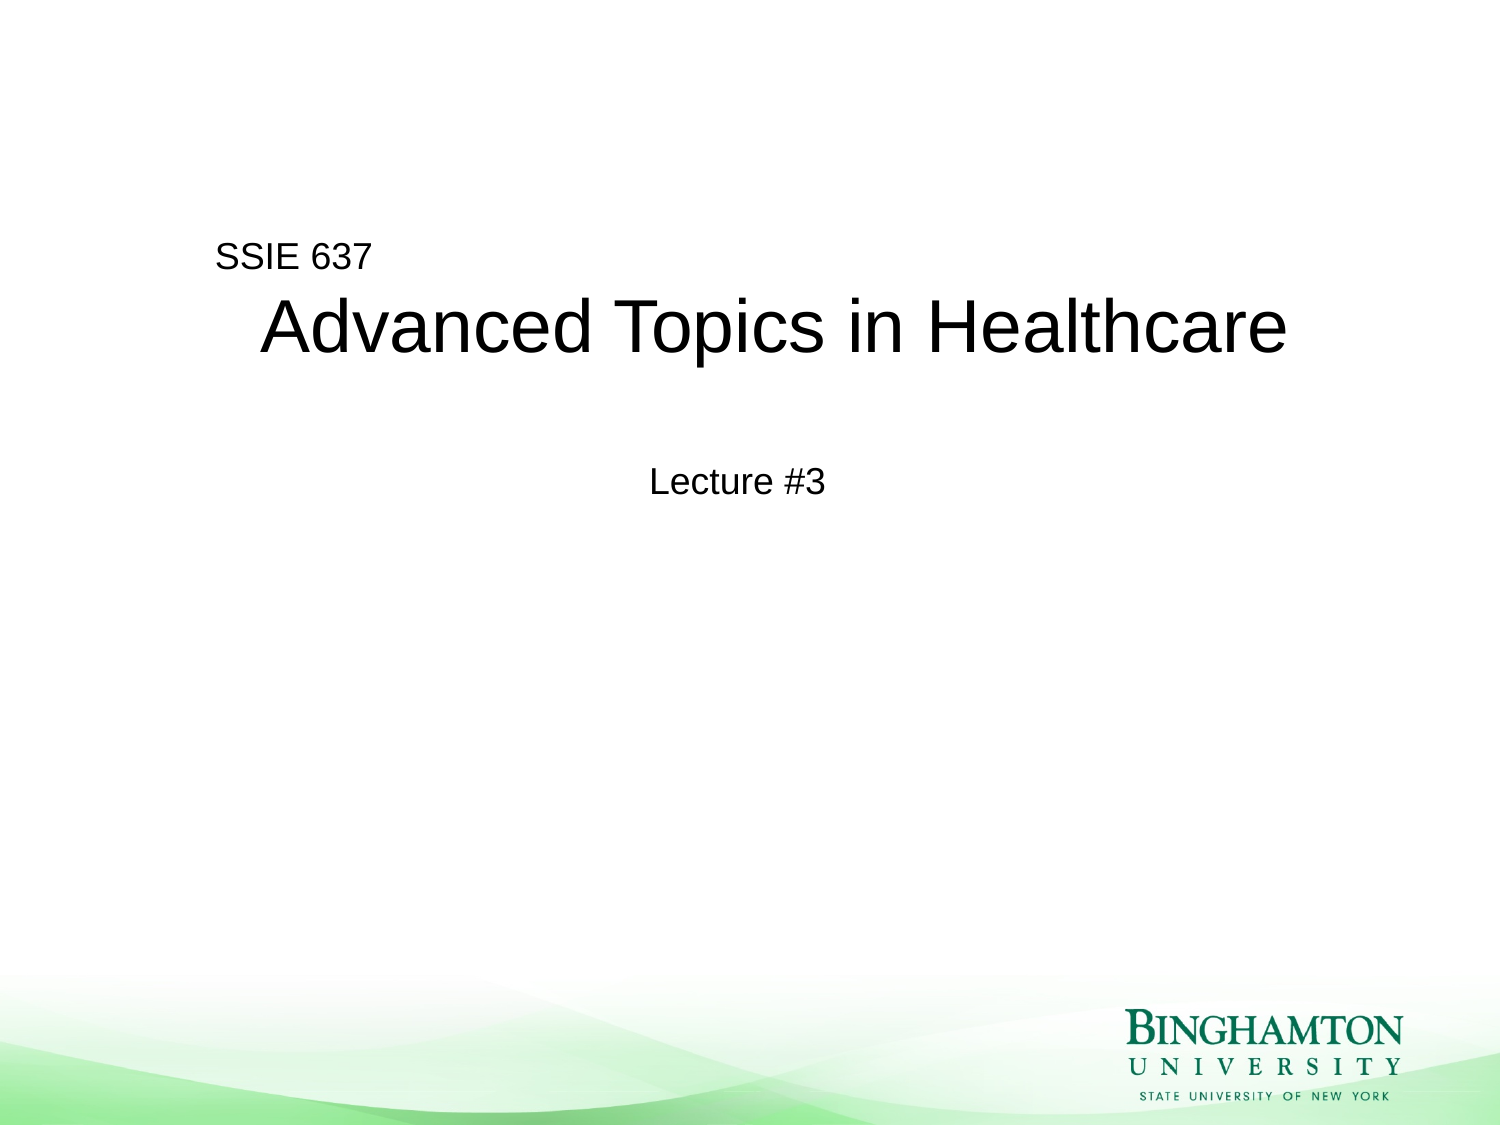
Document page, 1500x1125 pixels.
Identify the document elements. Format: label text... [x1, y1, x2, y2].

picture [0, 0, 1500, 1125]
text_box Lecture #3 [425, 449, 1050, 510]
text_box SSIE 637 Advanced Topics in Healthcare [200, 224, 1350, 375]
